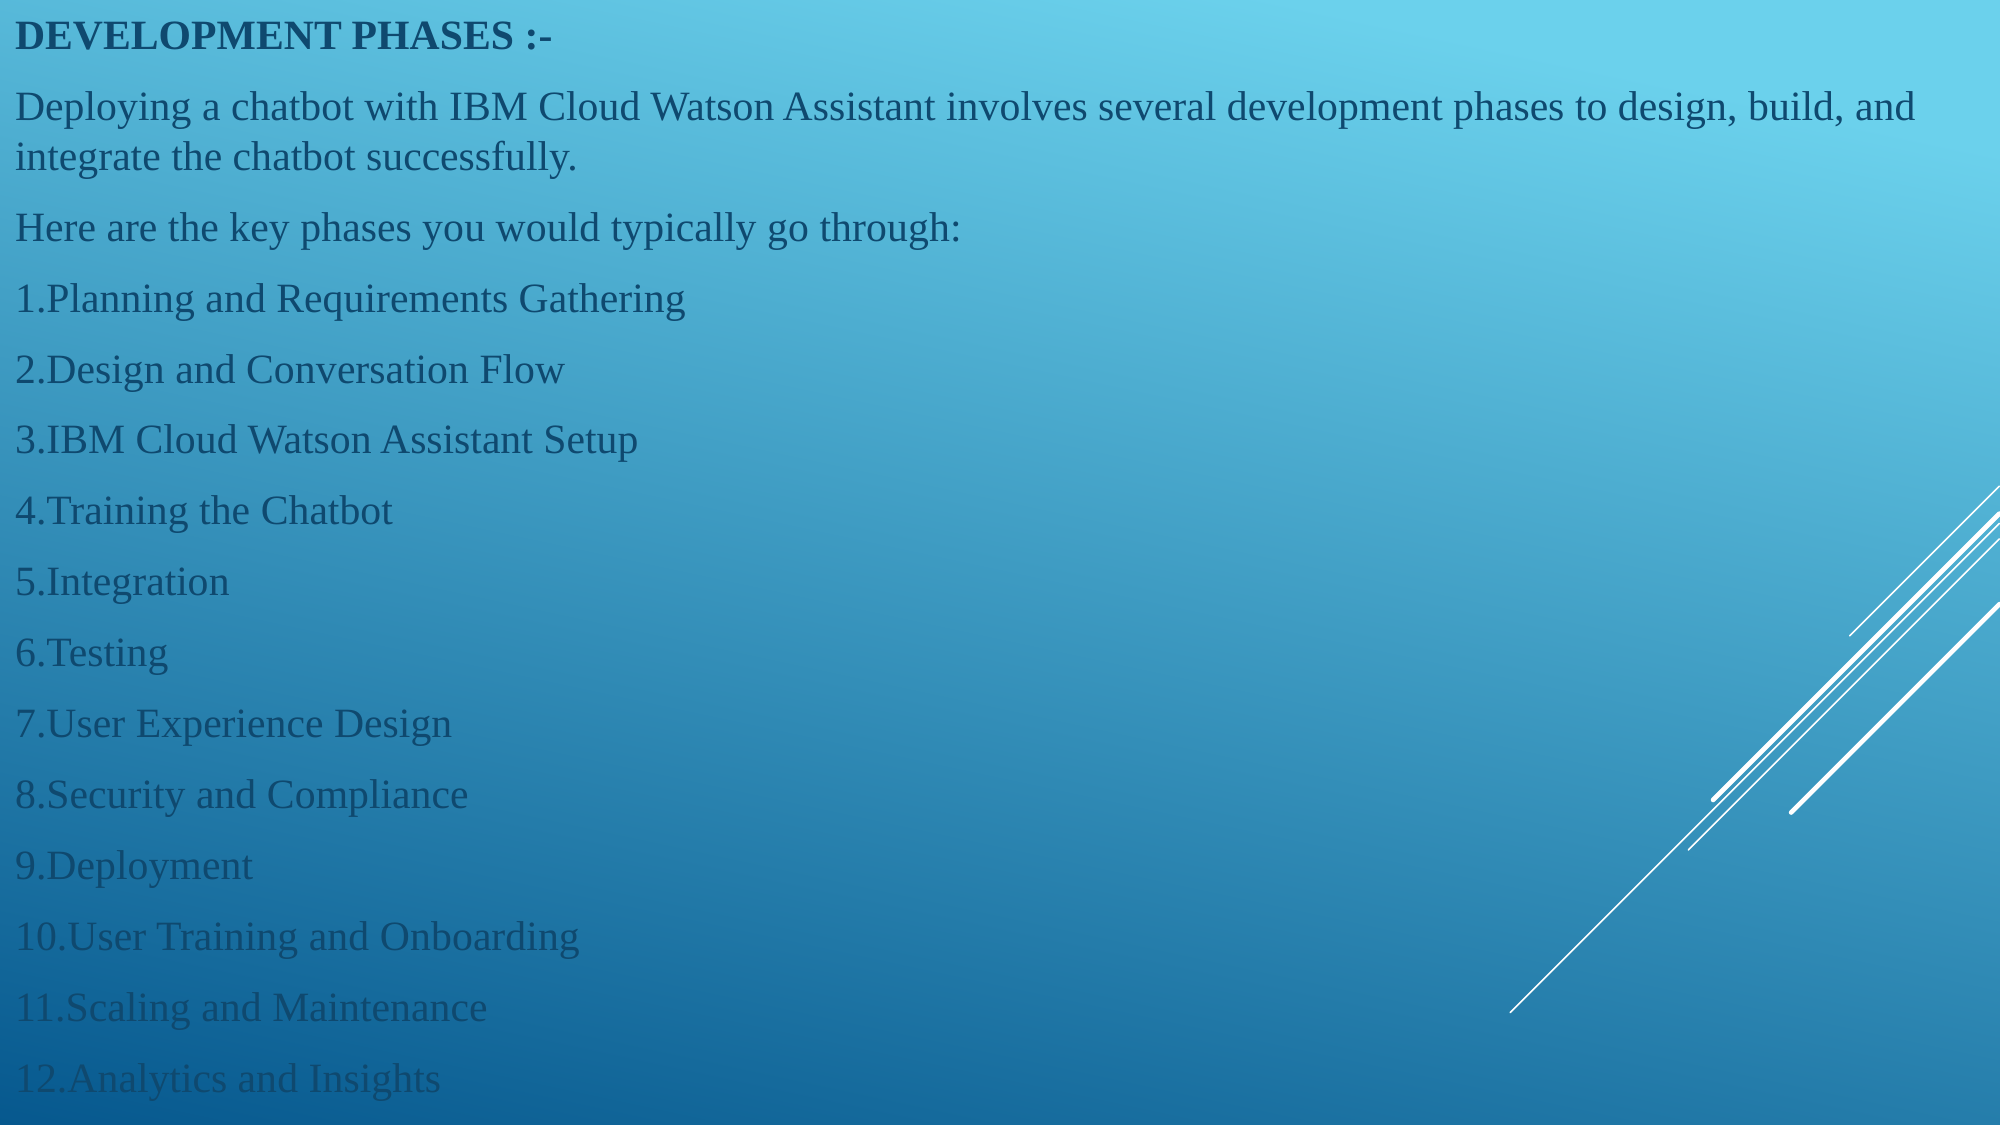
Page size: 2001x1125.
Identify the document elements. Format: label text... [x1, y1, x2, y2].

list DEVELOPMENT PHASES :- Deploying a chatbot with IBM Cloud Watson Assistant involves several development phases to design, build, and integrate the chatbot successfully. Here are the key phases you would typically go through: 1.Planning and Requirements Gathering 2.Design and Conversation Flow 3.IBM Cloud Watson Assistant Setup 4.Training the Chatbot 5.Integration 6.Testing 7.User Experience Design 8.Security and Compliance 9.Deployment 10.User Training and Onboarding 11.Scaling and Maintenance 12.Analytics and Insights [0, 0, 2000, 1125]
